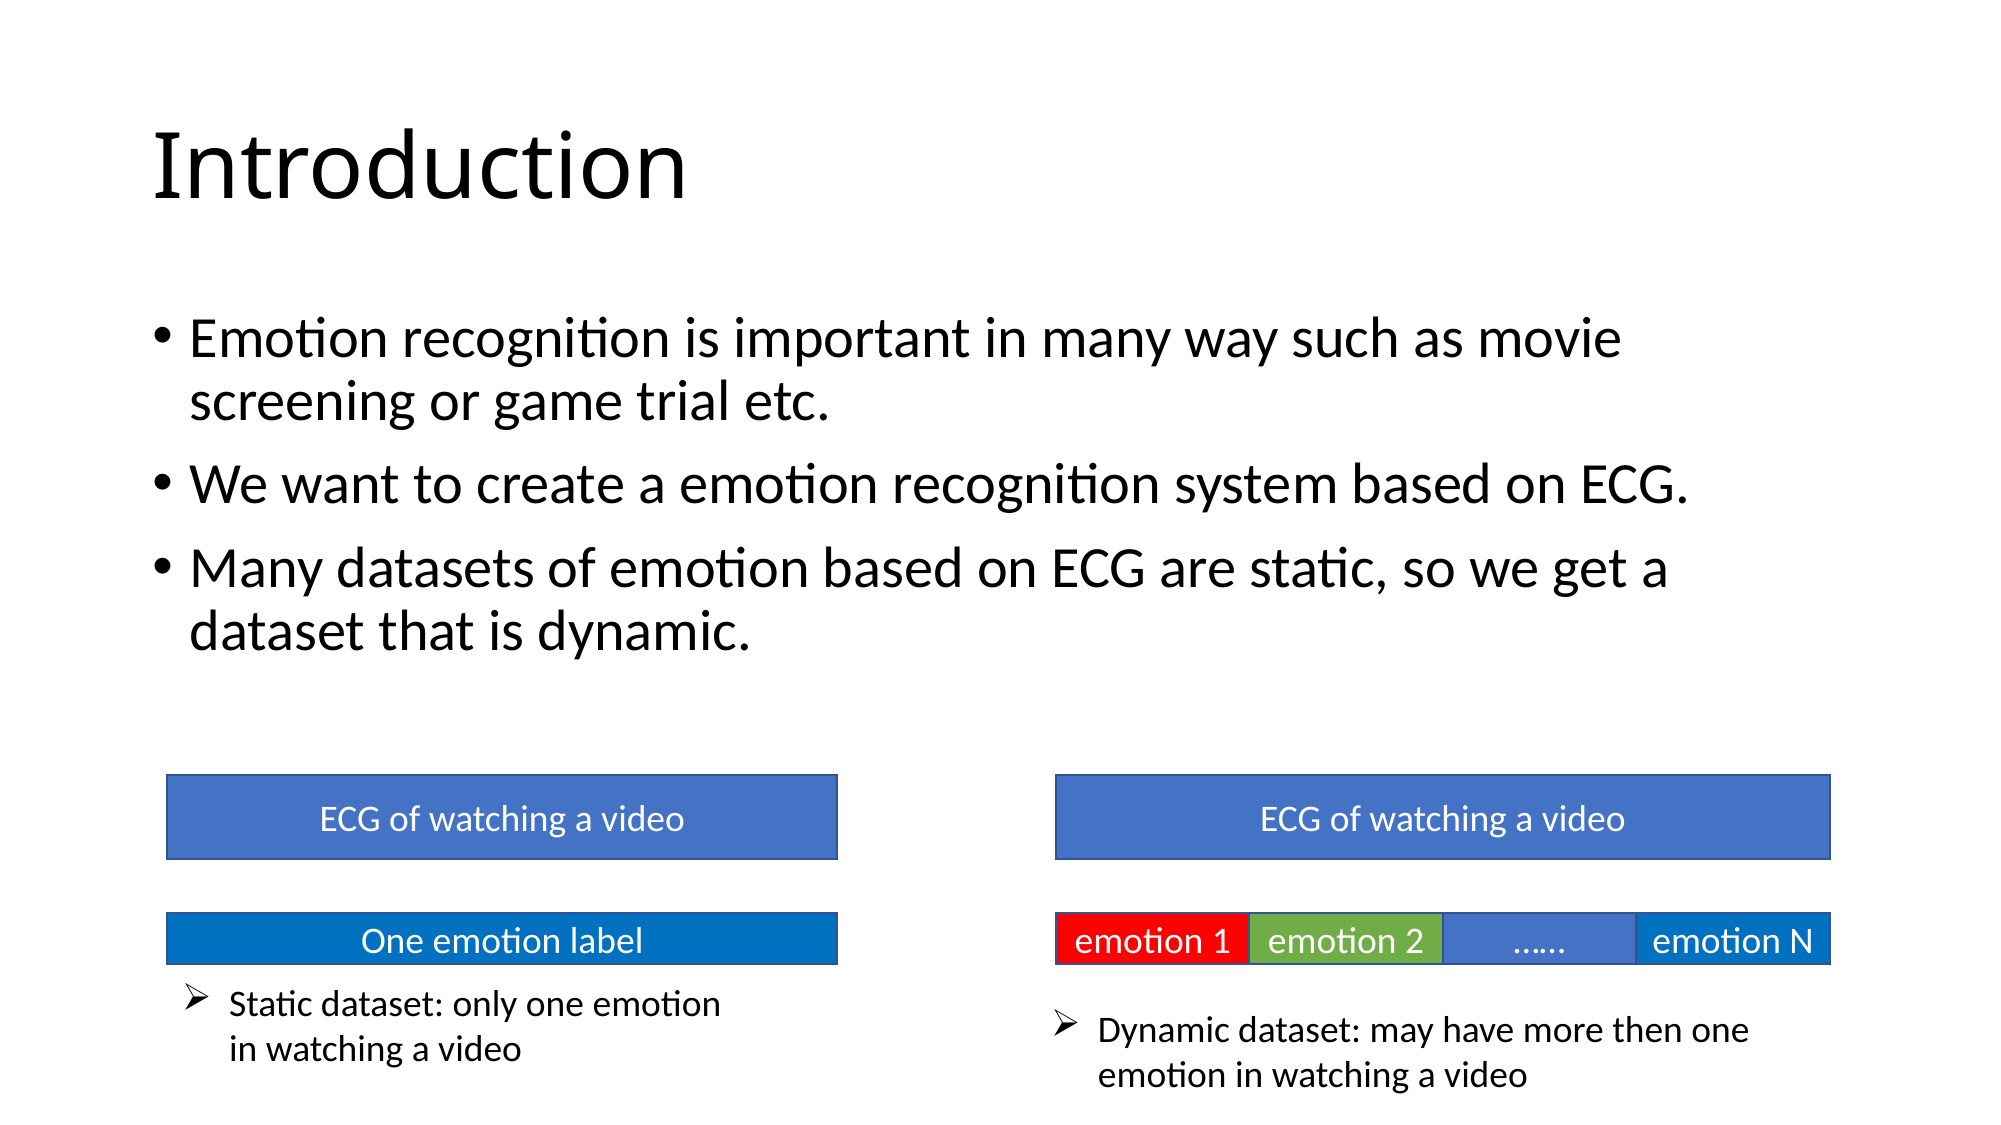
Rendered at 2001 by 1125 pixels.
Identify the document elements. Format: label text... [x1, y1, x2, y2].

text_box emotion N [1635, 912, 1831, 965]
list Emotion recognition is important in many way such as movie screening or game trial etc. We want to create a emotion recognition system based on ECG. Many datasets of emotion based on ECG are static, so we get a dataset that is dynamic. [137, 299, 1863, 675]
text_box emotion 1 [1055, 912, 1248, 965]
text_box Static dataset: only one emotion in watching a video [167, 972, 755, 1077]
text_box ECG of watching a video [166, 774, 838, 860]
title Introduction [137, 59, 1863, 278]
text_box …… [1442, 912, 1635, 965]
text_box Dynamic dataset: may have more then one emotion in watching a video [1036, 997, 1773, 1103]
text_box One emotion label [166, 912, 838, 965]
text_box emotion 2 [1248, 912, 1442, 965]
text_box ECG of watching a video [1055, 774, 1831, 860]
